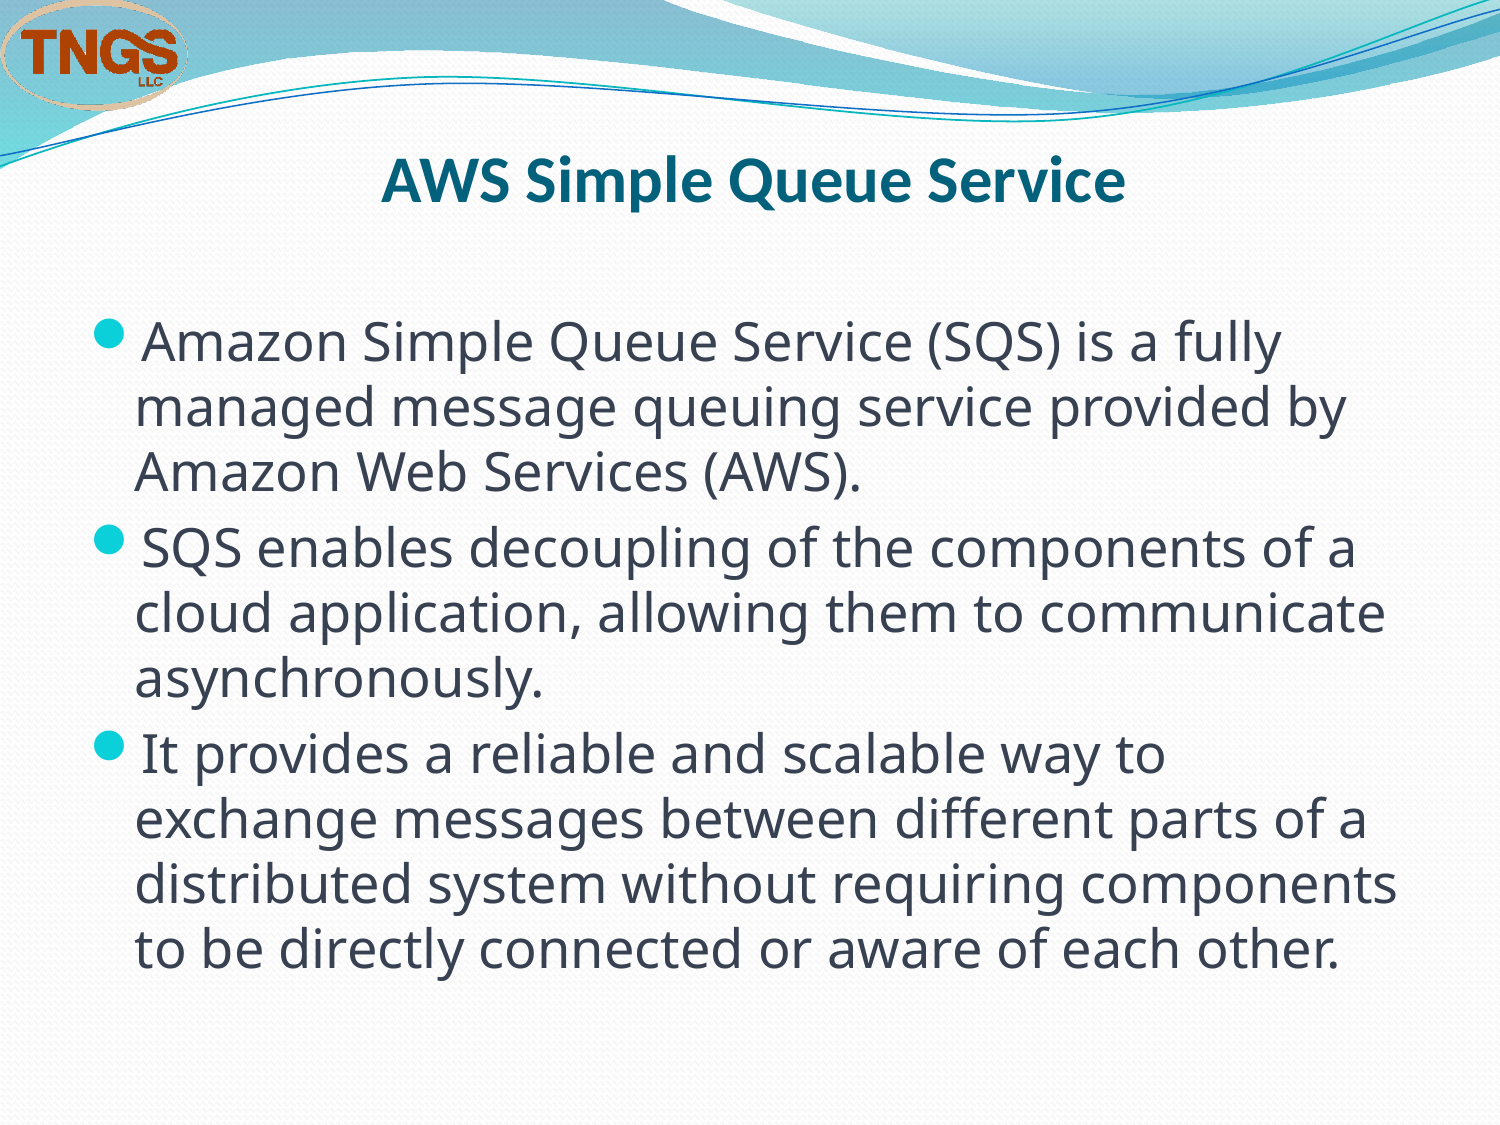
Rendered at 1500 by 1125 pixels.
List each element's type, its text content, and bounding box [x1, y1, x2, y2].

title AWS Simple Queue Service [79, 137, 1430, 216]
picture [0, 0, 188, 111]
list Amazon Simple Queue Service (SQS) is a fully managed message queuing service provided by Amazon Web Services (AWS). SQS enables decoupling of the components of a cloud application, allowing them to communicate asynchronously. It provides a reliable and scalable way to exchange messages between different parts of a distributed system without requiring components to be directly connected or aware of each other. [75, 299, 1425, 1125]
